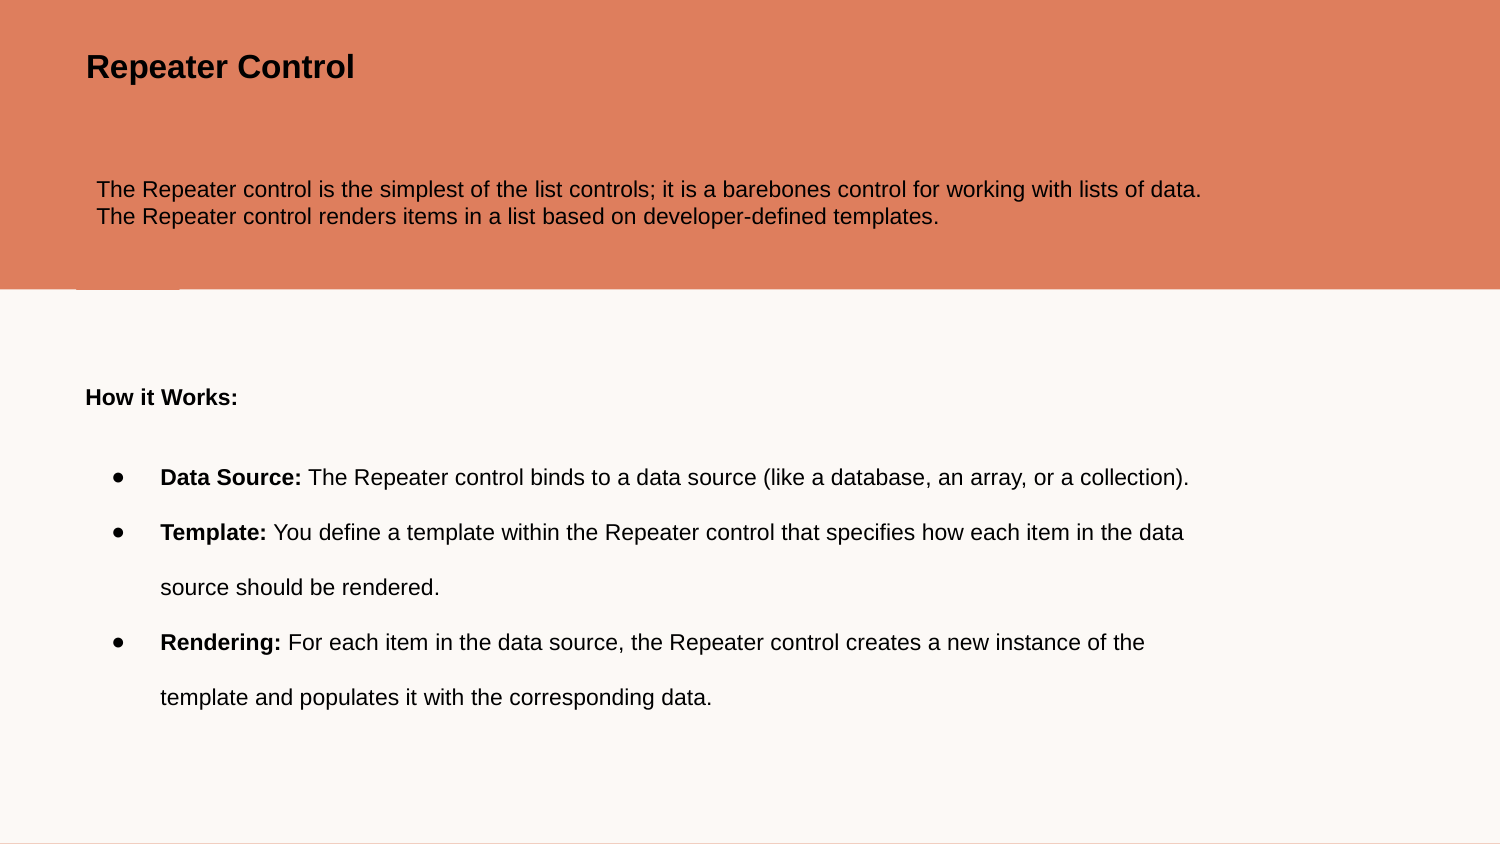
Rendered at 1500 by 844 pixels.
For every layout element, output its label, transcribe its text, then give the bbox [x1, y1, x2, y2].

list The Repeater control is the simplest of the list controls; it is a barebones control for working with lists of data. The Repeater control renders items in a list based on developer-defined templates. [81, 113, 1219, 291]
list Repeater Control [71, 48, 374, 76]
text_box [76, 107, 179, 289]
subtitle How it Works: Data Source: The Repeater control binds to a data source (like a database, an array, or a collection). Template: You define a template within the Repeater control that specifies how each item in the data source should be rendered. Rendering: For each item in the data source, the Repeater control creates a new instance of the template and populates it with the corresponding data. [70, 340, 1219, 648]
